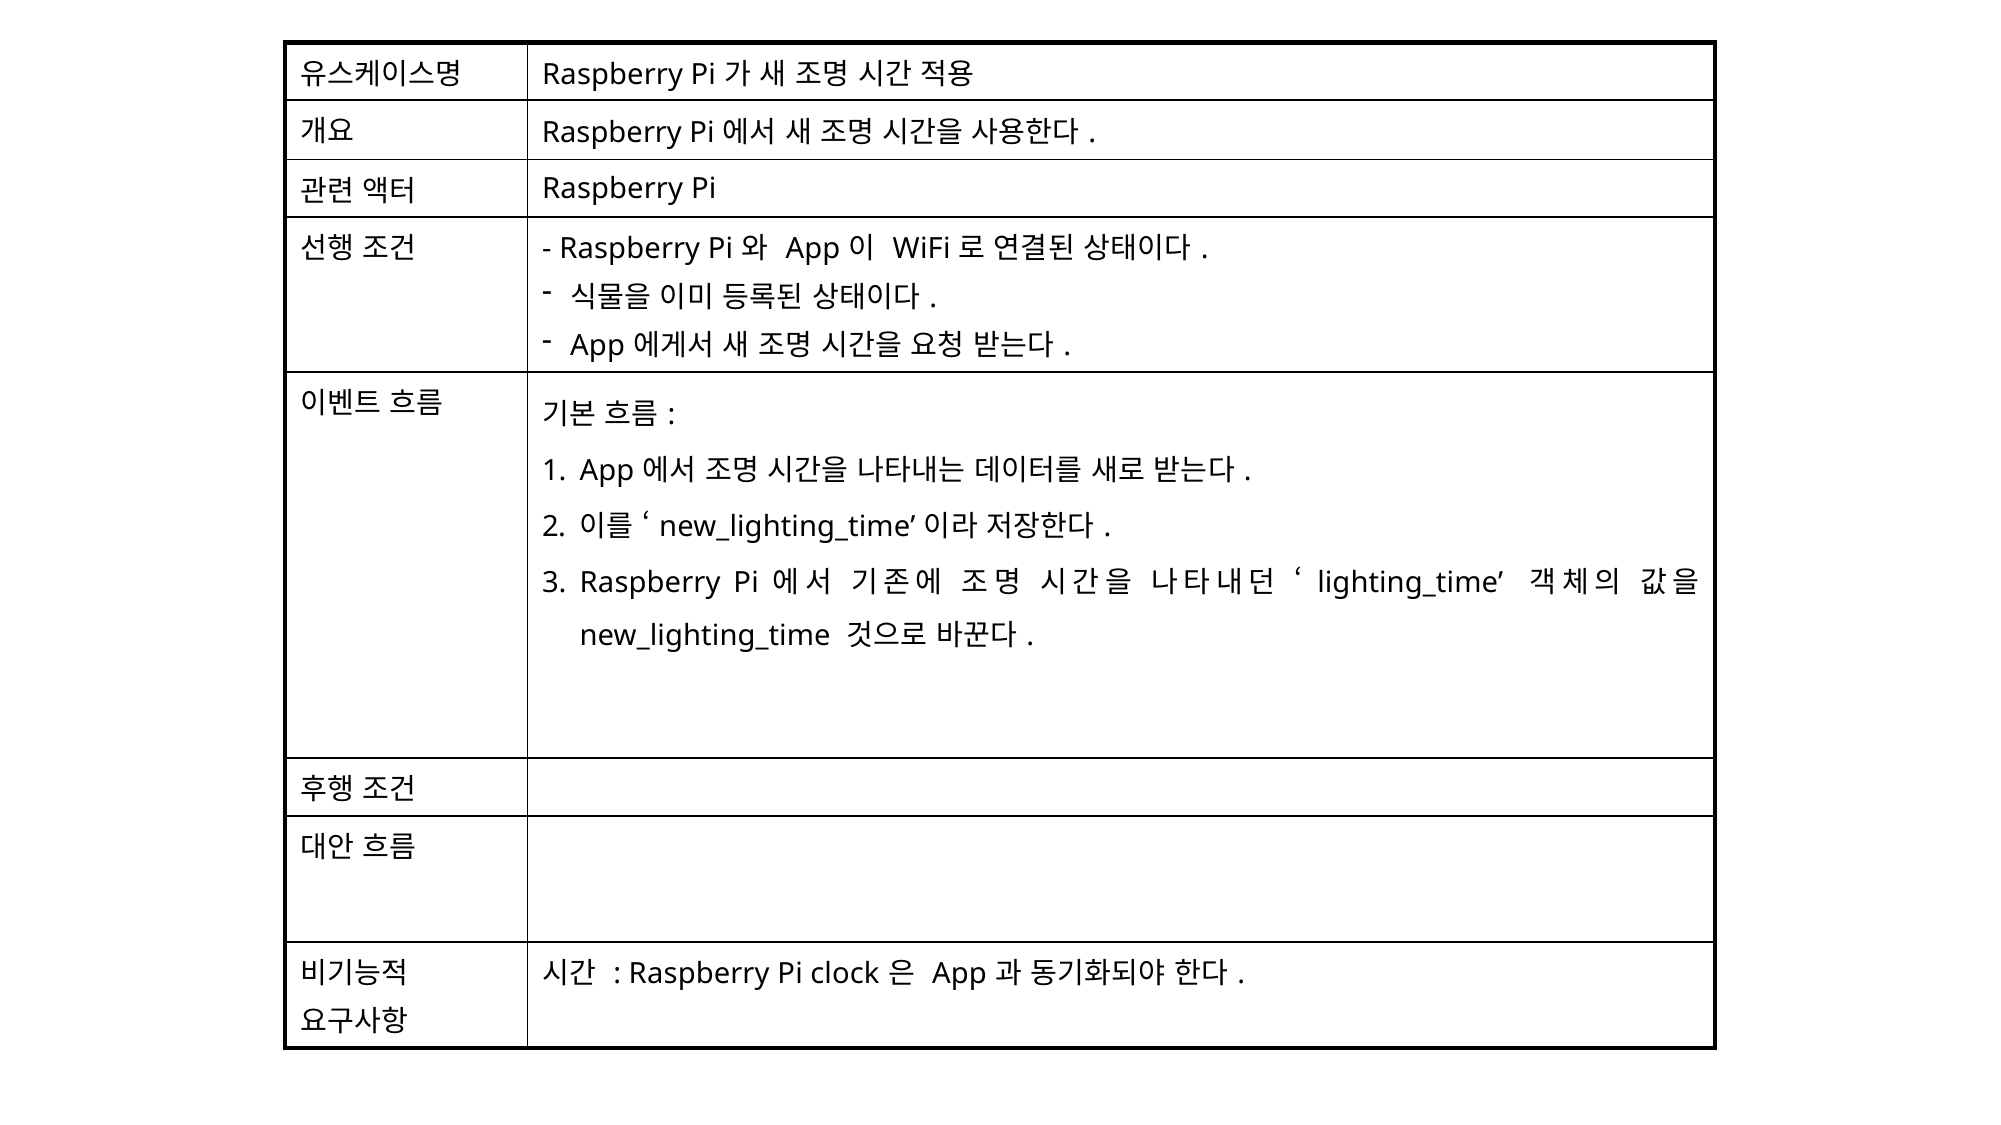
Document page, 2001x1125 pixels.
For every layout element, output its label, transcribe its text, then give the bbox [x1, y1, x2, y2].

table_cell Raspberry Pi [528, 160, 1713, 216]
table_cell 선행 조건 [287, 218, 527, 371]
table_header Raspberry Pi가 새 조명 시간 적용 [528, 45, 1713, 99]
table_cell 기본 흐름: App에서 조명 시간을 나타내는 데이터를 새로 받는다. 이를 ‘new_lighting_time’이라 저장한다. Raspberry Pi에서 기존에 조명 시간을 나타내던 ‘lighting_time’ 객체의 값을 new_lighting_time 것으로 바꾼다. [528, 373, 1713, 757]
table_header 유스케이스명 [287, 45, 527, 99]
table_cell [528, 817, 1713, 941]
table_cell 시간 : Raspberry Pi clock은 App과 동기화되야 한다. [528, 943, 1713, 1046]
table_cell Raspberry Pi에서 새 조명 시간을 사용한다. [528, 101, 1713, 159]
table_cell 비기능적 요구사항 [287, 943, 527, 1046]
table_cell 후행 조건 [287, 759, 527, 815]
table_cell 관련 액터 [287, 160, 527, 216]
table_cell 이벤트 흐름 [287, 373, 527, 757]
table_cell [528, 759, 1713, 815]
table_cell - Raspberry Pi와 App이 WiFi로 연결된 상태이다. 식물을 이미 등록된 상태이다. App에게서 새 조명 시간을 요청 받는다. [528, 218, 1713, 371]
table_cell 개요 [287, 101, 527, 159]
table_cell 대안 흐름 [287, 817, 527, 941]
